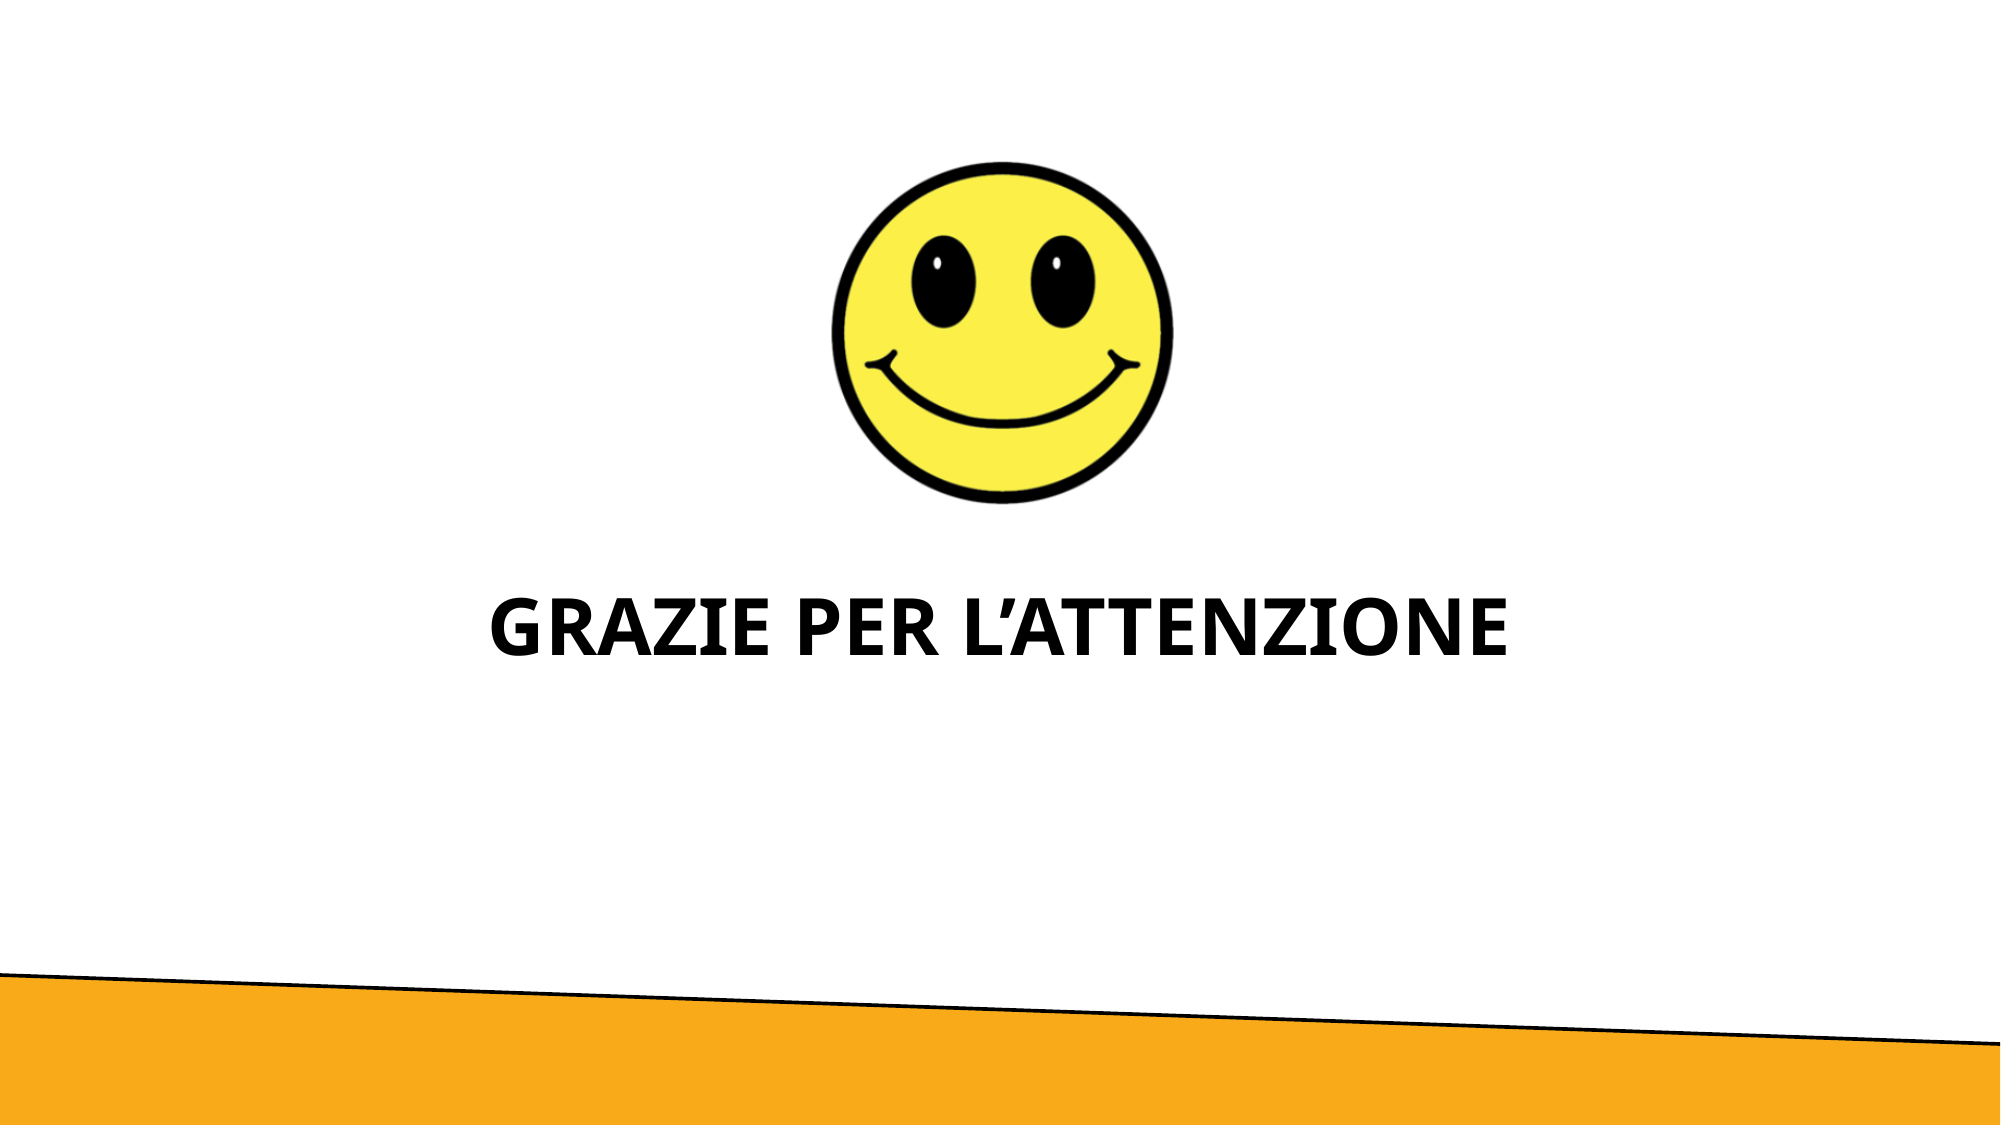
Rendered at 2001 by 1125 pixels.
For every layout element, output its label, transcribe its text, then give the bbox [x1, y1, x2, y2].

picture [770, 143, 1230, 521]
title Grazie per l’attenzione [413, 520, 1587, 739]
